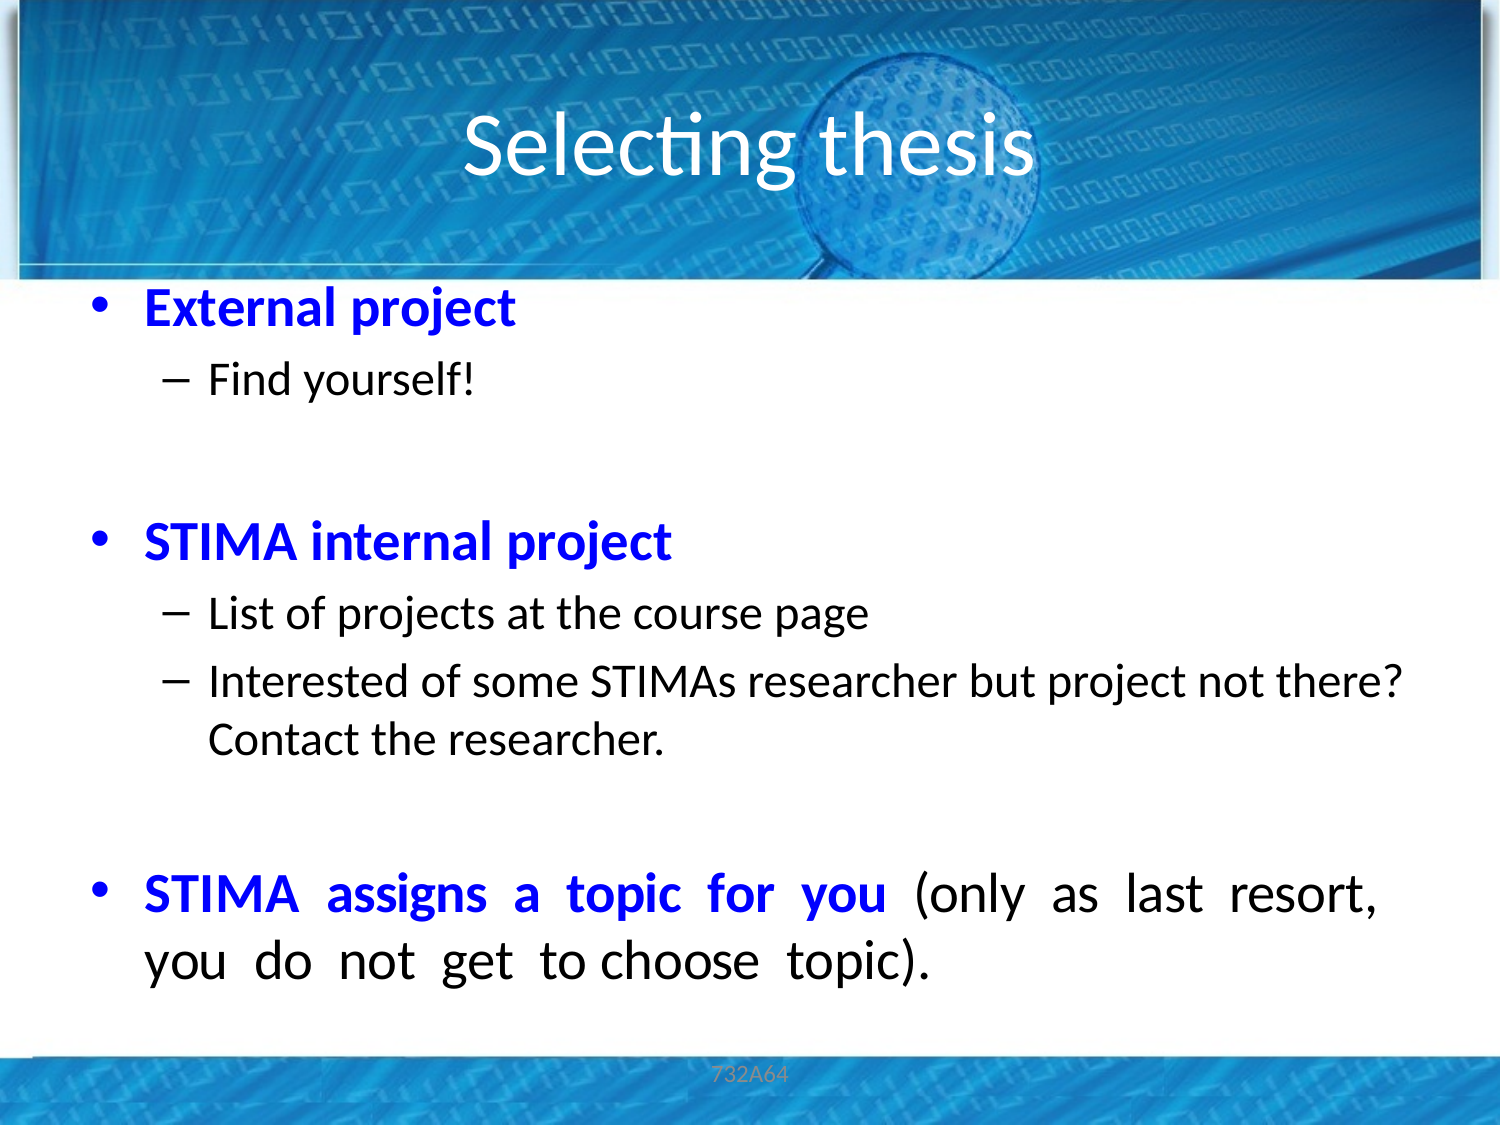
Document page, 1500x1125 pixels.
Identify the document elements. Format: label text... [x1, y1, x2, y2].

footer 732A64 [512, 1042, 988, 1103]
picture [0, 0, 1500, 1125]
list External project Find yourself! STIMA internal project List of projects at the course page Interested of some STIMAs researcher but project not there? Contact the researcher. STIMA assigns a topic for you (only as last resort, you do not get to choose topic). [75, 262, 1425, 1005]
title Selecting thesis [75, 45, 1425, 233]
